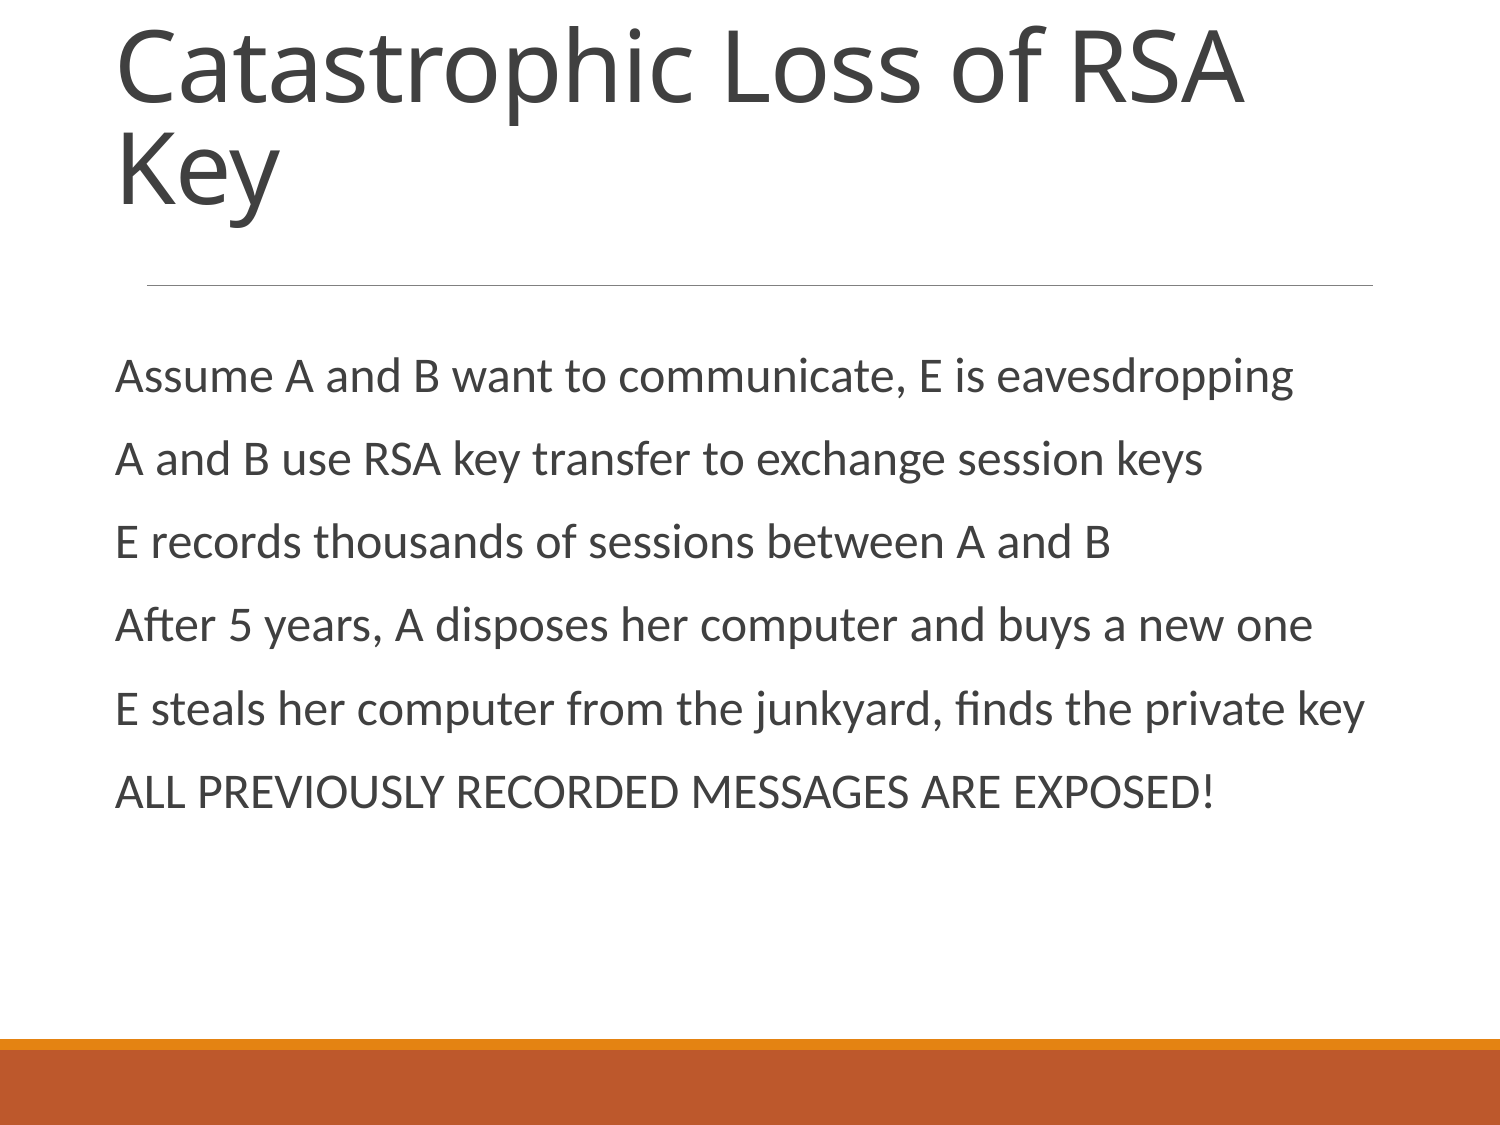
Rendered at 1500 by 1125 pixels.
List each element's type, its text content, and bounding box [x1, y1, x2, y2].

list Assume A and B want to communicate, E is eavesdropping A and B use RSA key transfer to exchange session keys E records thousands of sessions between A and B After 5 years, A disposes her computer and buys a new one E steals her computer from the junkyard, finds the private key ALL PREVIOUSLY RECORDED MESSAGES ARE EXPOSED! [99, 262, 1400, 938]
title Catastrophic Loss of RSA Key [99, 45, 1400, 233]
